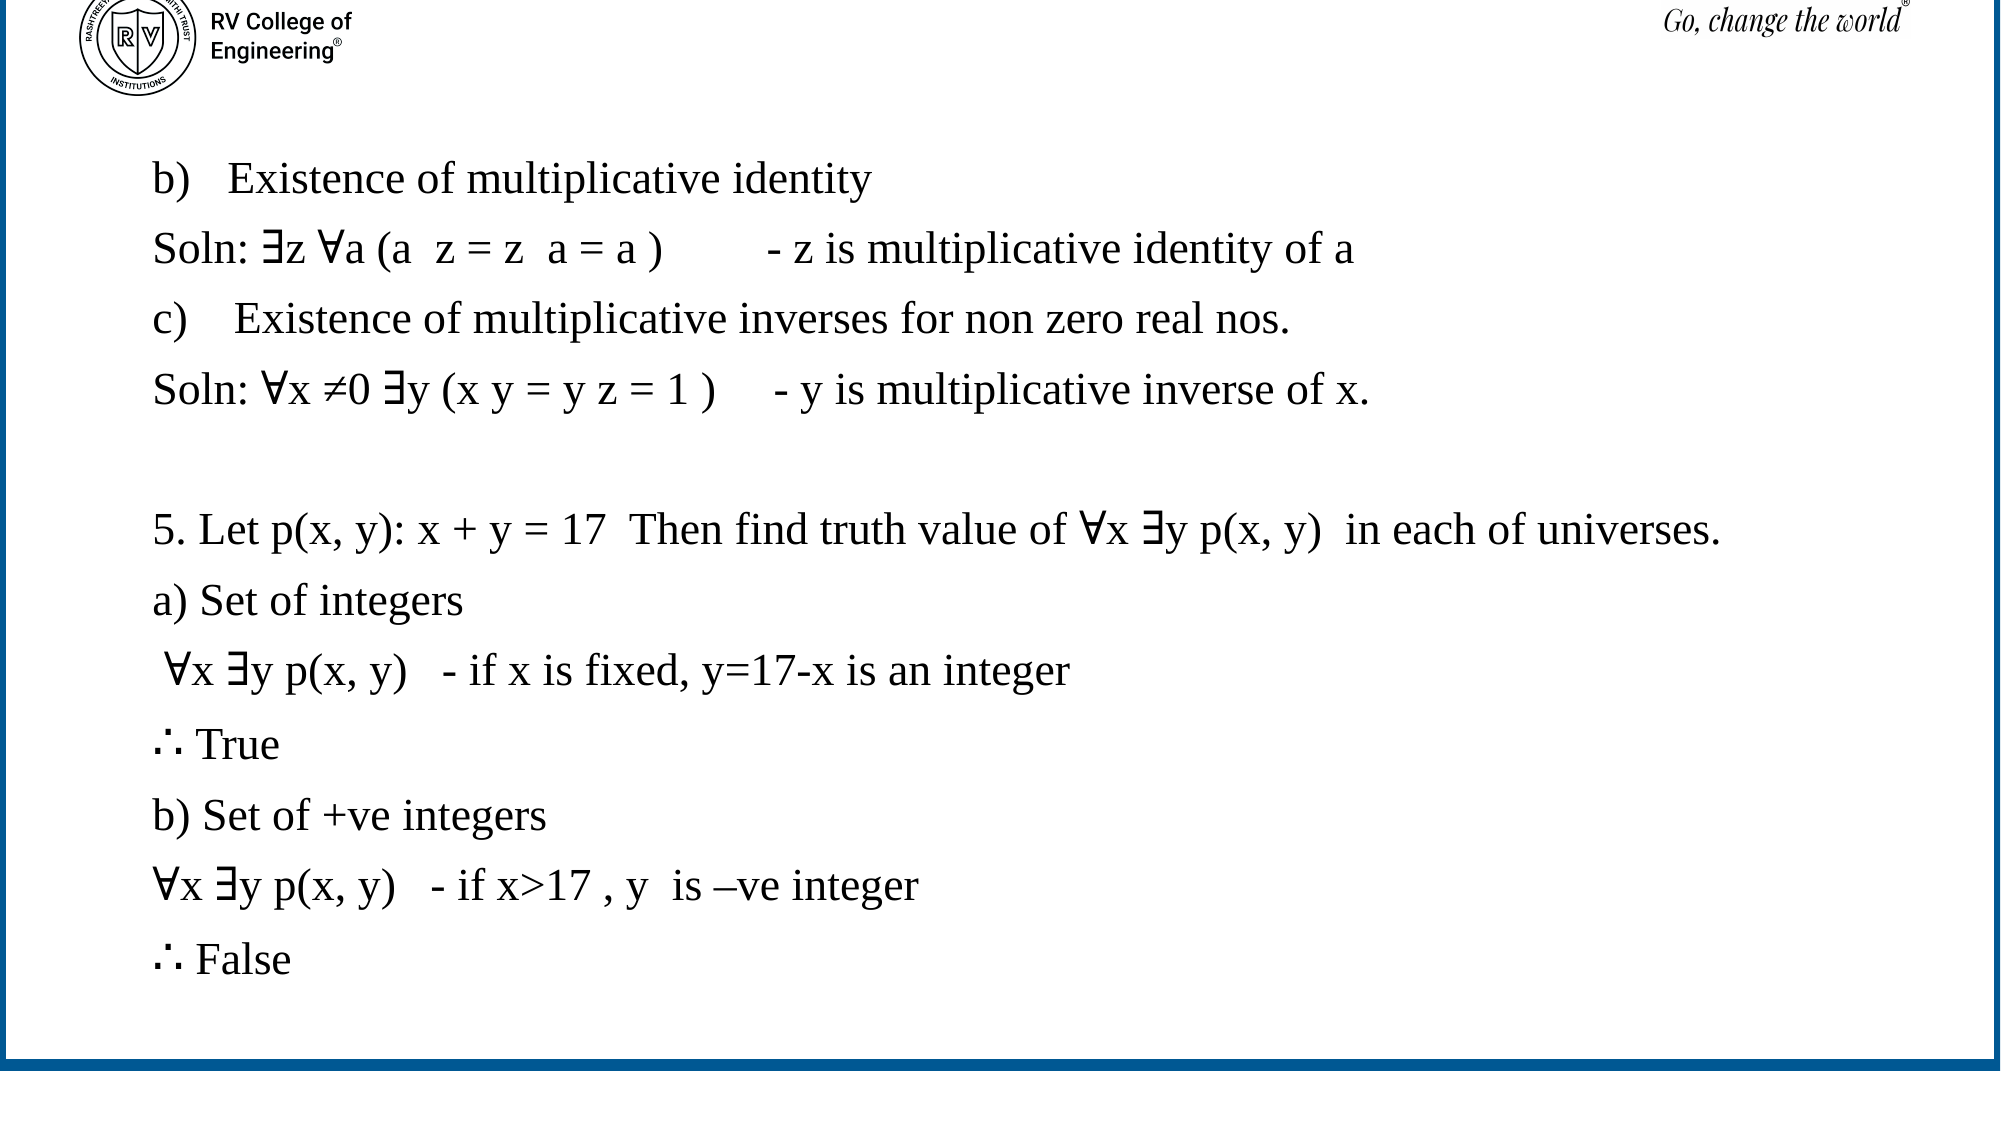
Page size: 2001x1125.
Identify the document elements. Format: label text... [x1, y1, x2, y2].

list Existence of multiplicative identity Soln: ∃z ∀a (a z = z a = a ) - z is multiplicative identity of a c) Existence of multiplicative inverses for non zero real nos. Soln: ∀x ≠0 ∃y (x y = y z = 1 ) - y is multiplicative inverse of x. 5. Let p(x, y): x + y = 17 Then find truth value of ∀x ∃y p(x, y) in each of universes. a) Set of integers ∀x ∃y p(x, y) - if x is fixed, y=17-x is an integer ∴ True b) Set of +ve integers ∀x ∃y p(x, y) - if x>17 , y is –ve integer ∴ False [137, 146, 1863, 1016]
picture [1661, 0, 1911, 39]
picture [79, 0, 352, 96]
